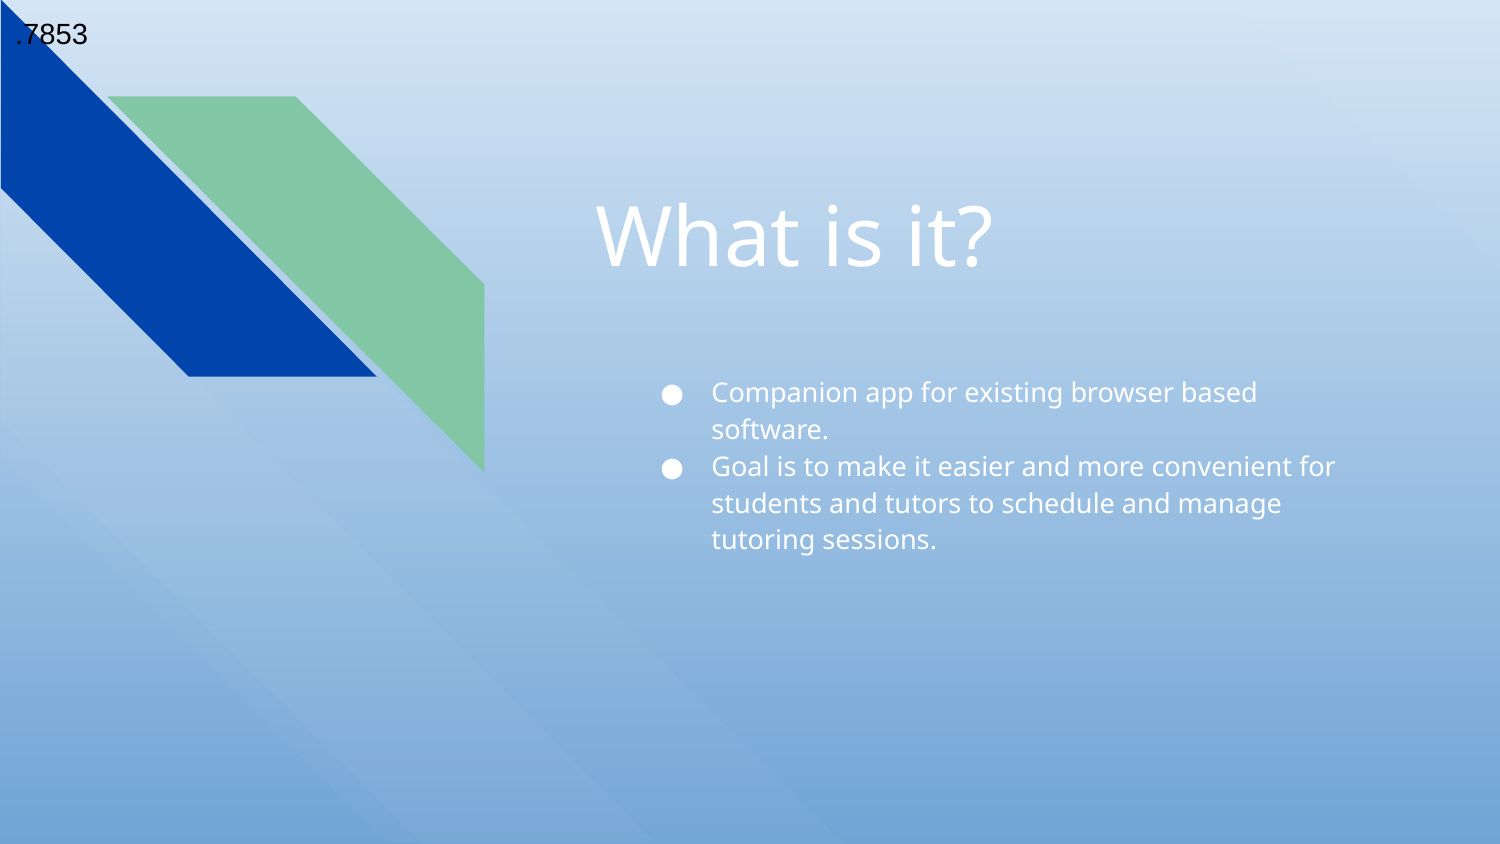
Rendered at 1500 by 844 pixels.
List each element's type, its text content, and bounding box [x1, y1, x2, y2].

subtitle Companion app for existing browser based software. Goal is to make it easier and more convenient for students and tutors to schedule and manage tutoring sessions. [621, 359, 1362, 743]
title What is it? [580, 162, 1404, 422]
text_box .7853 [0, 0, 493, 65]
